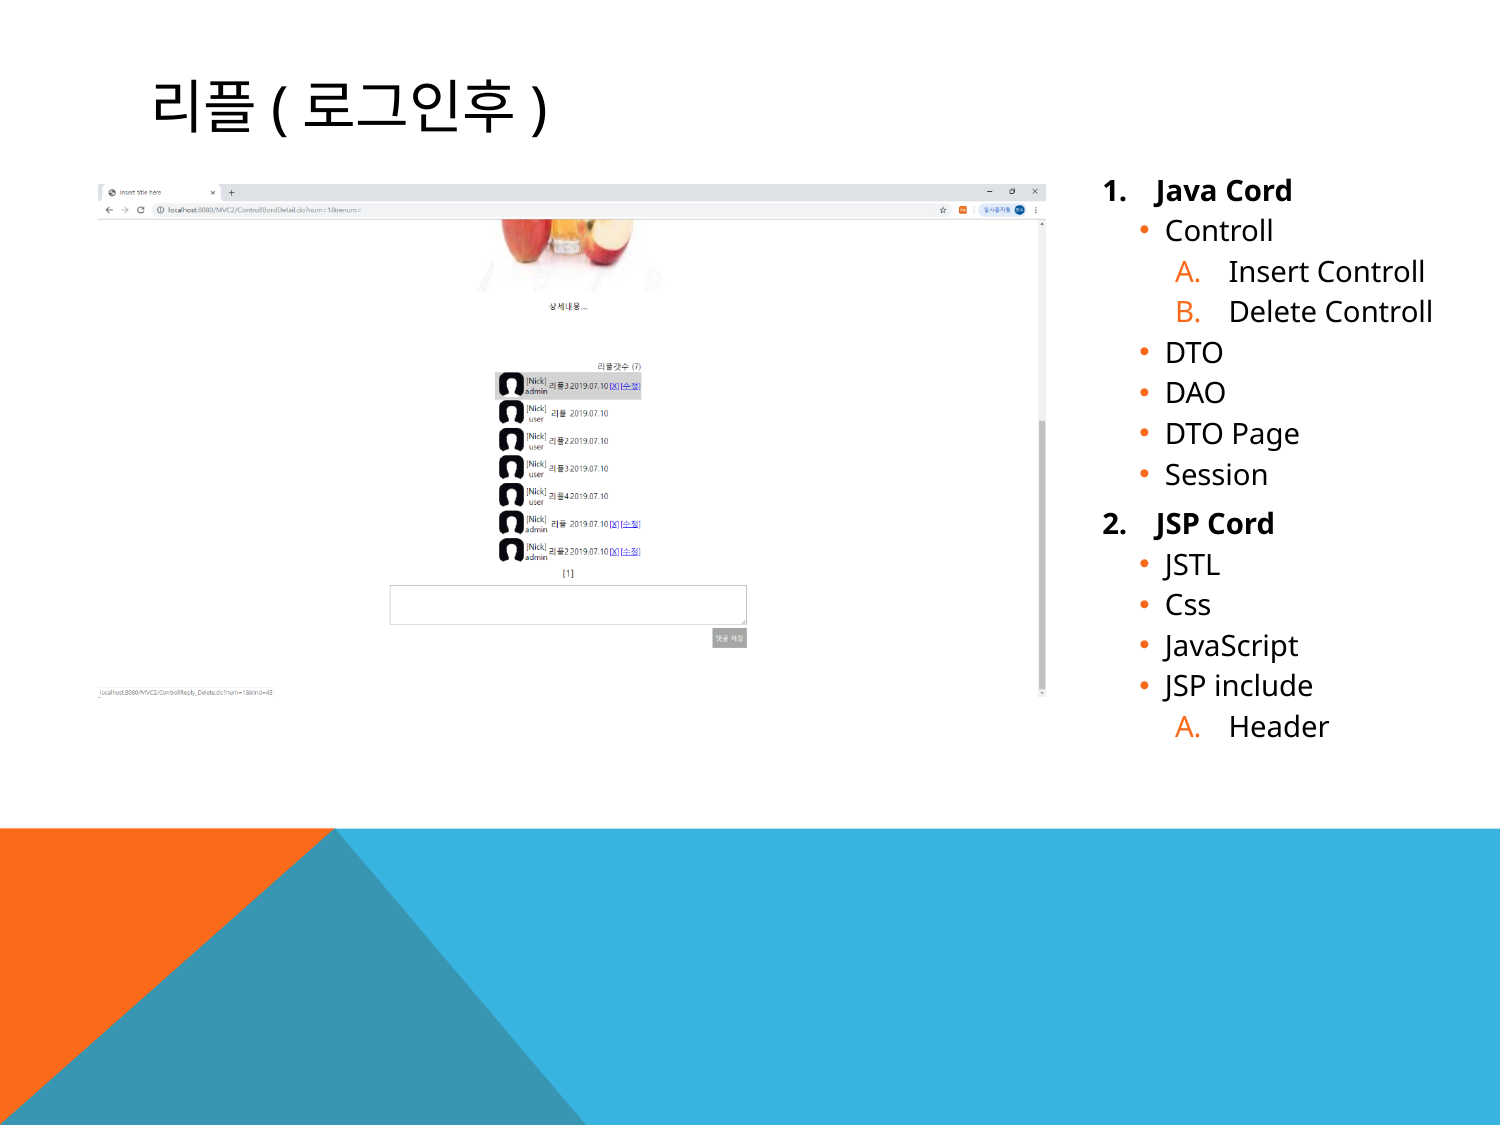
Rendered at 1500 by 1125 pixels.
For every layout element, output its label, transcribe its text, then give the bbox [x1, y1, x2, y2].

list Java Cord Controll Insert Controll Delete Controll DTO DAO DTO Page Session JSP Cord JSTL Css JavaScript JSP include Header [1087, 164, 1500, 752]
title 리플(로그인후) [135, 60, 1369, 150]
picture [98, 184, 1046, 718]
